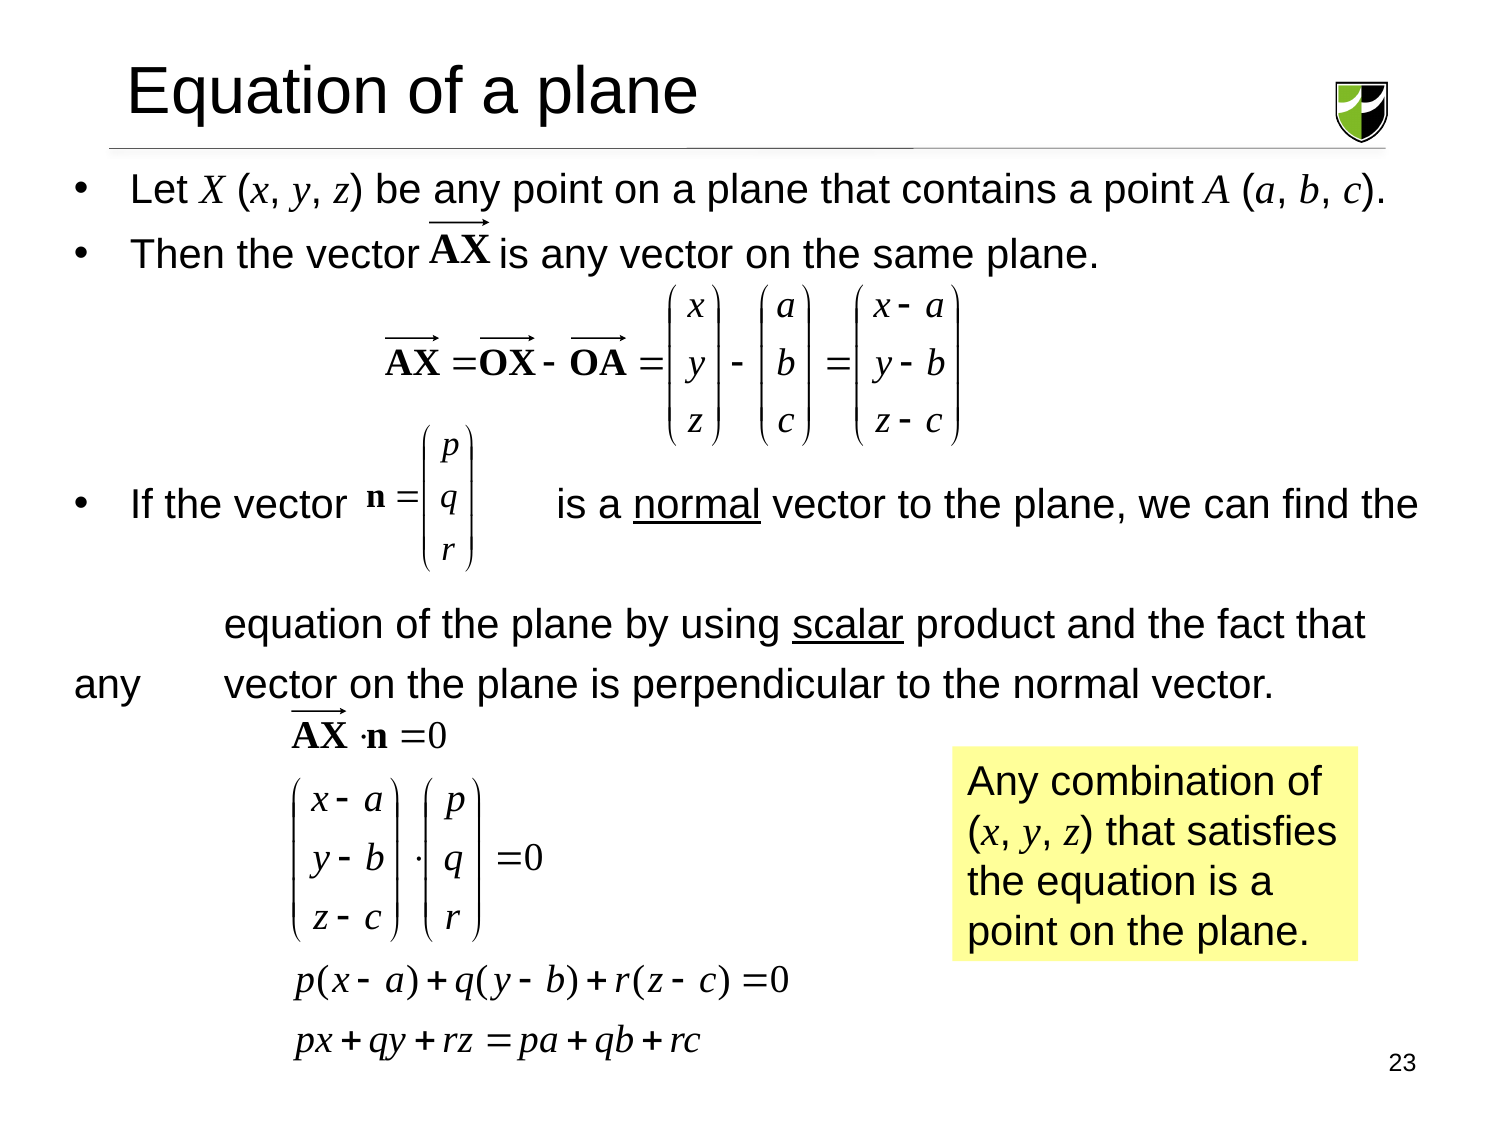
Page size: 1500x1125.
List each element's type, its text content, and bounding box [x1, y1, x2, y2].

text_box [284, 700, 796, 1069]
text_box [378, 275, 969, 456]
slide_number 23 [1374, 1038, 1462, 1099]
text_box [421, 209, 498, 272]
title Equation of a plane [111, 33, 1412, 139]
text_box Any combination of (x, y, z) that satisfies the equation is a point on the plane. [952, 746, 1359, 962]
list Let X (x, y, z) be any point on a plane that contains a point A (a, b, c). Then the vector is any vector on the same plane. If the vector is a normal vector to the plane, we can find the equation of the plane by using scalar product and the fact that any vector on the plane is perpendicular to the normal vector. [59, 139, 1441, 1121]
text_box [361, 416, 482, 581]
